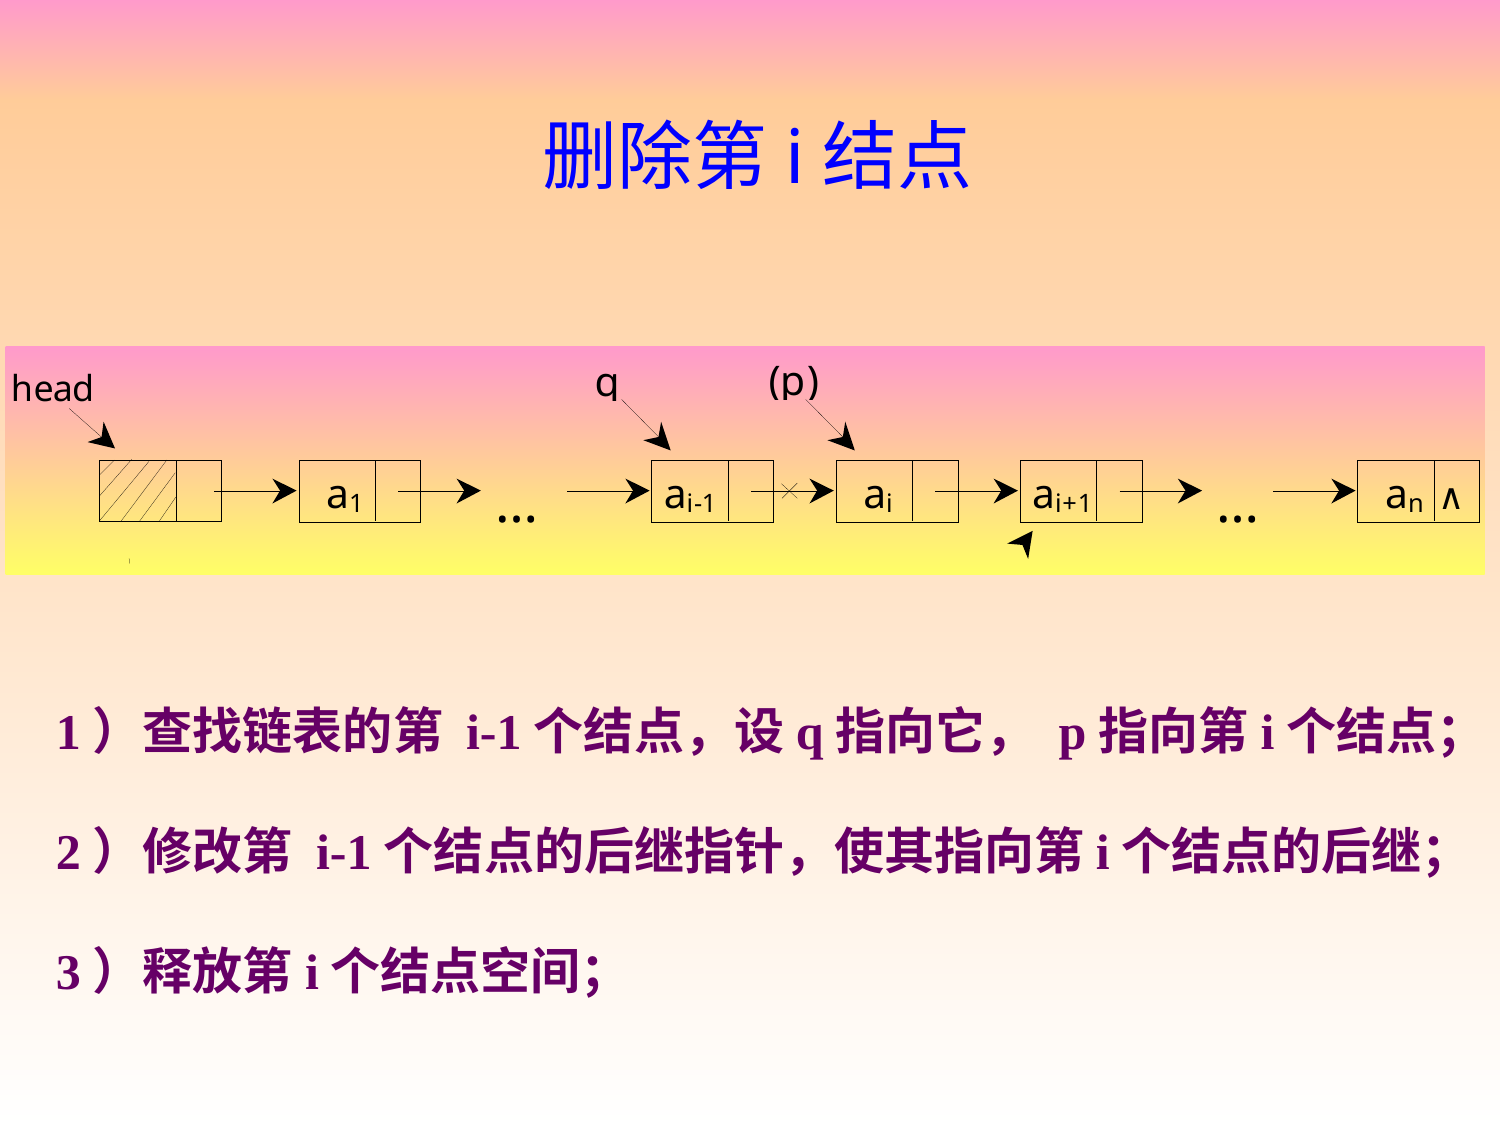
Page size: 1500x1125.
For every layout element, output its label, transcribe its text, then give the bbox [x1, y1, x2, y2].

text_box 1）查找链表的第 i-1个结点，设q指向它， p指向第i个结点； 2）修改第 i-1个结点的后继指针，使其指向第i个结点的后继； 3）释放第i个结点空间； [41, 692, 1465, 1008]
title 删除第i结点 [120, 52, 1396, 256]
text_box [5, 346, 1485, 575]
